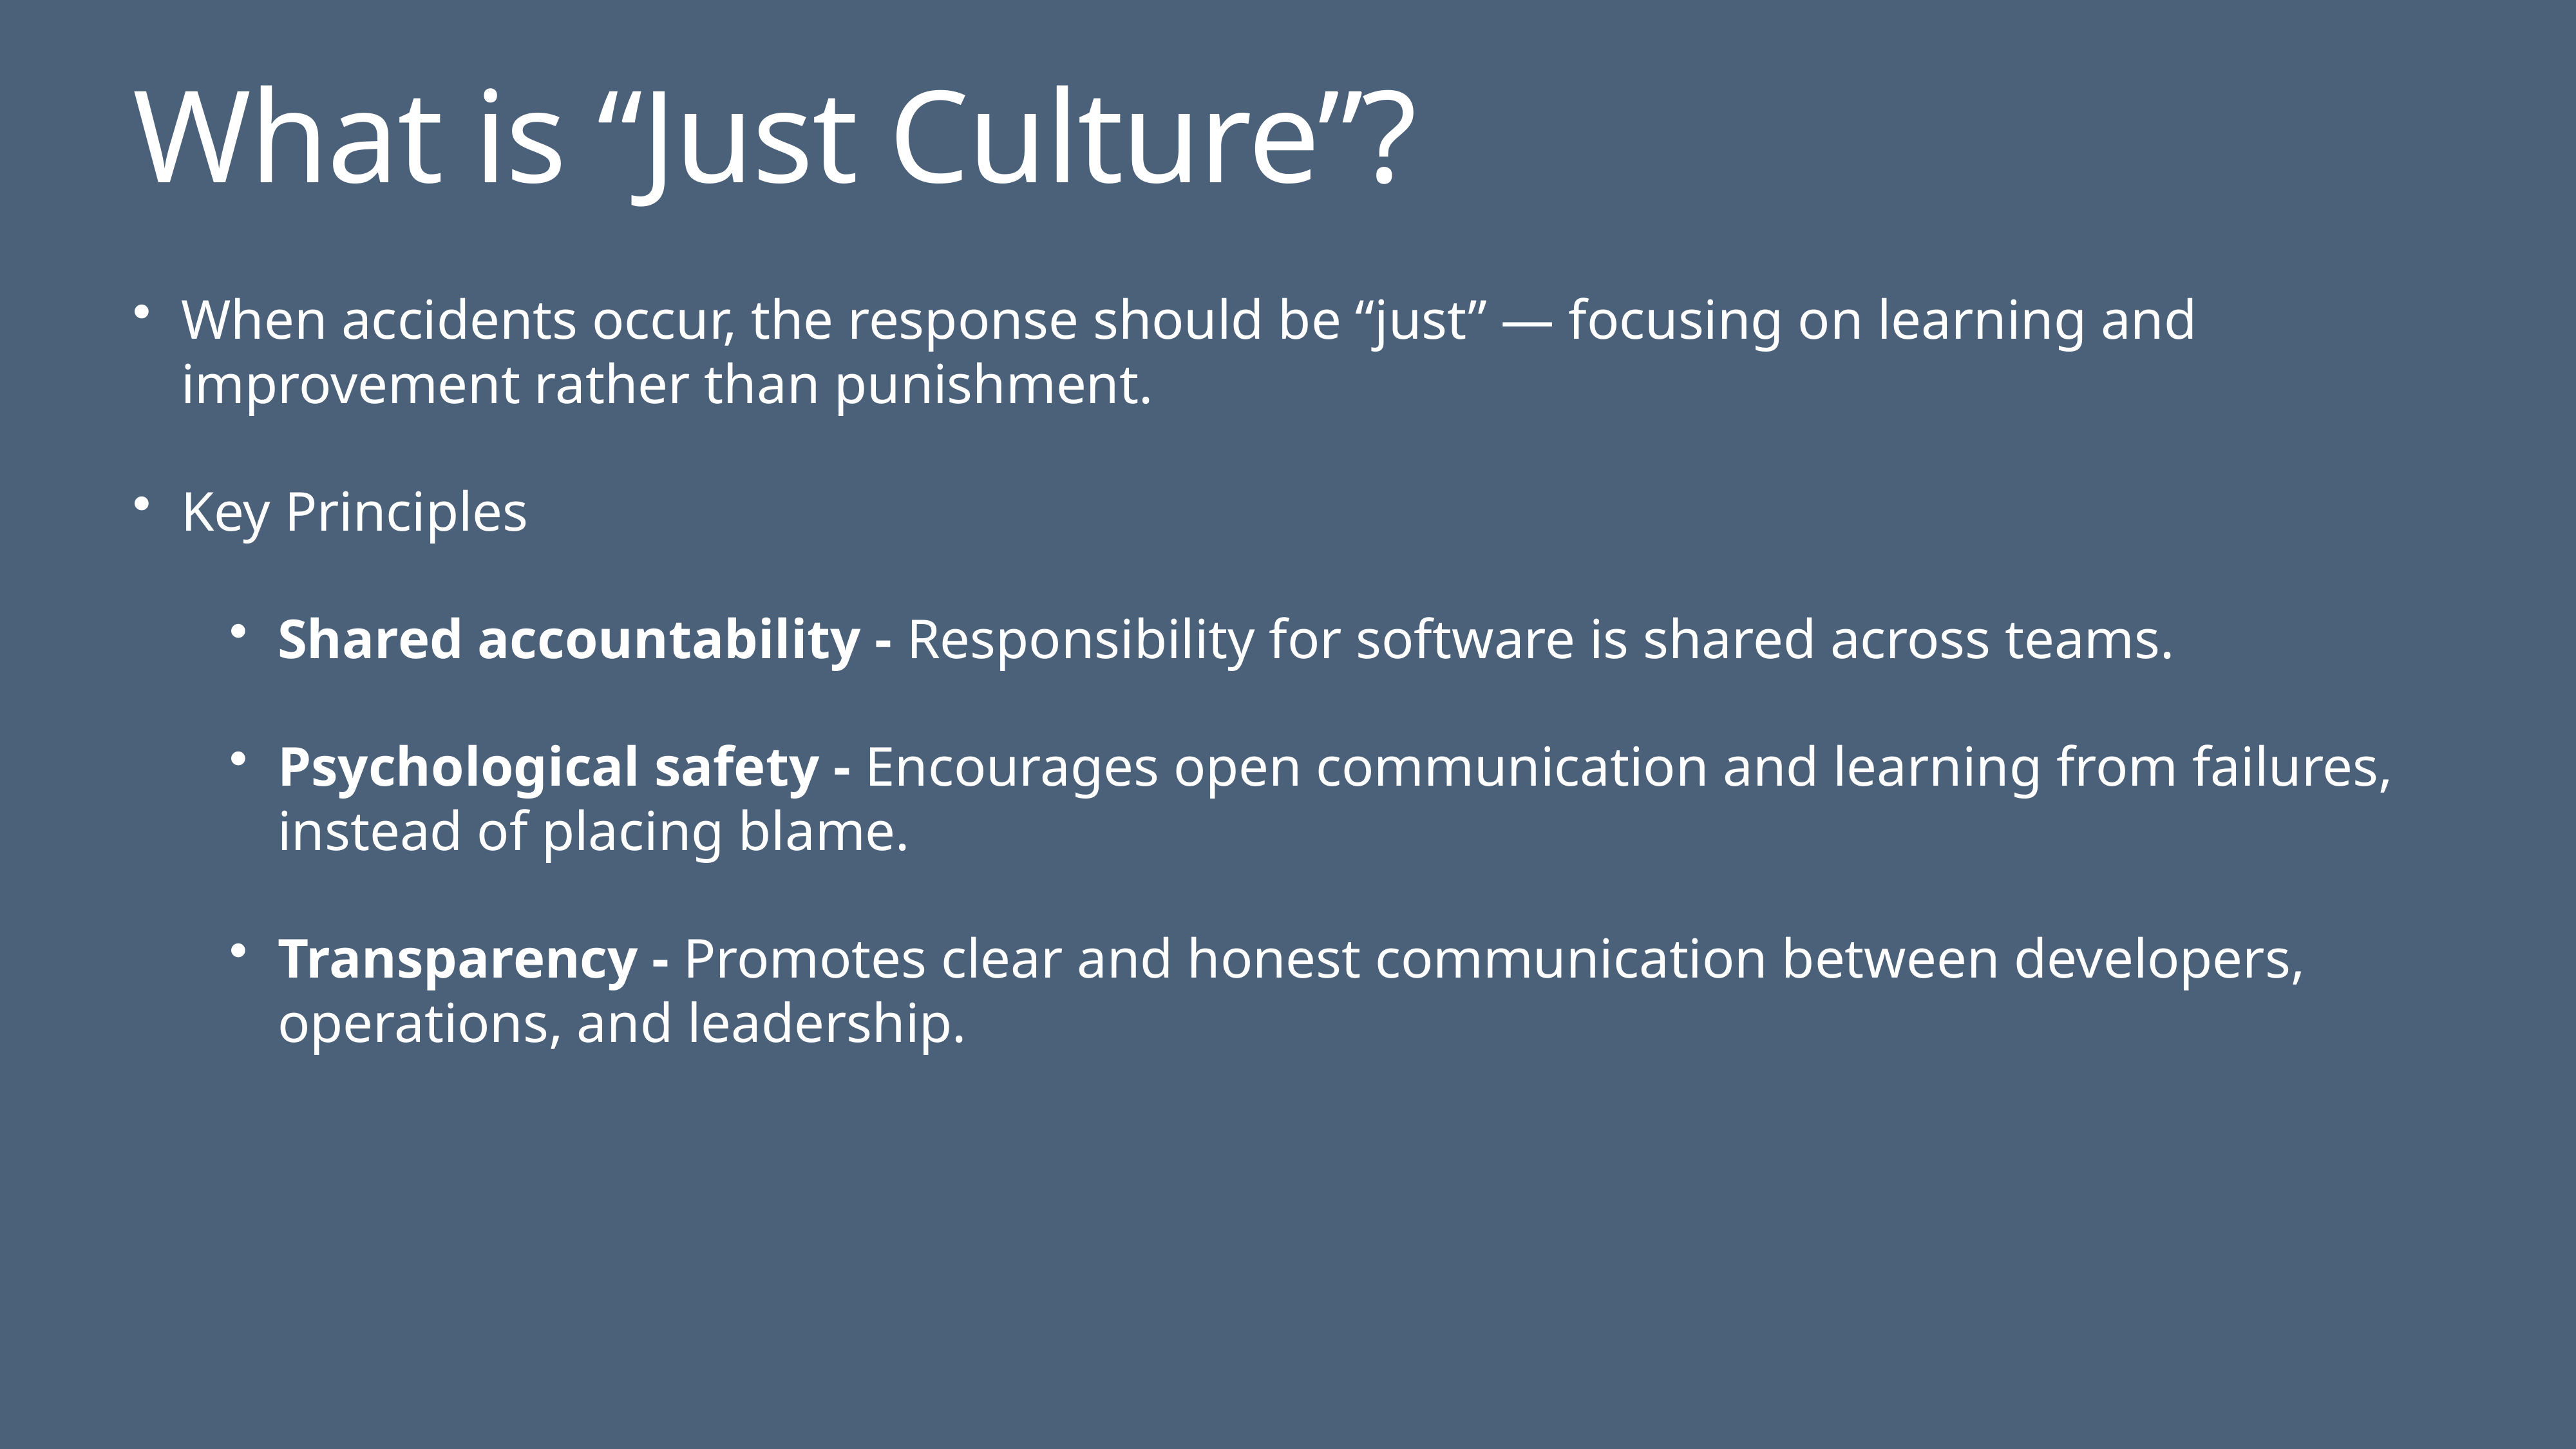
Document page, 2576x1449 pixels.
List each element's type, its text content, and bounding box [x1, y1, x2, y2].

list When accidents occur, the response should be “just” — focusing on learning and improvement rather than punishment. Key Principles Shared accountability - Responsibility for software is shared across teams. Psychological safety - Encourages open communication and learning from failures, instead of placing blame. Transparency - Promotes clear and honest communication between developers, operations, and leadership. [127, 279, 2449, 1312]
title What is “Just Culture”? [127, 66, 2449, 246]
